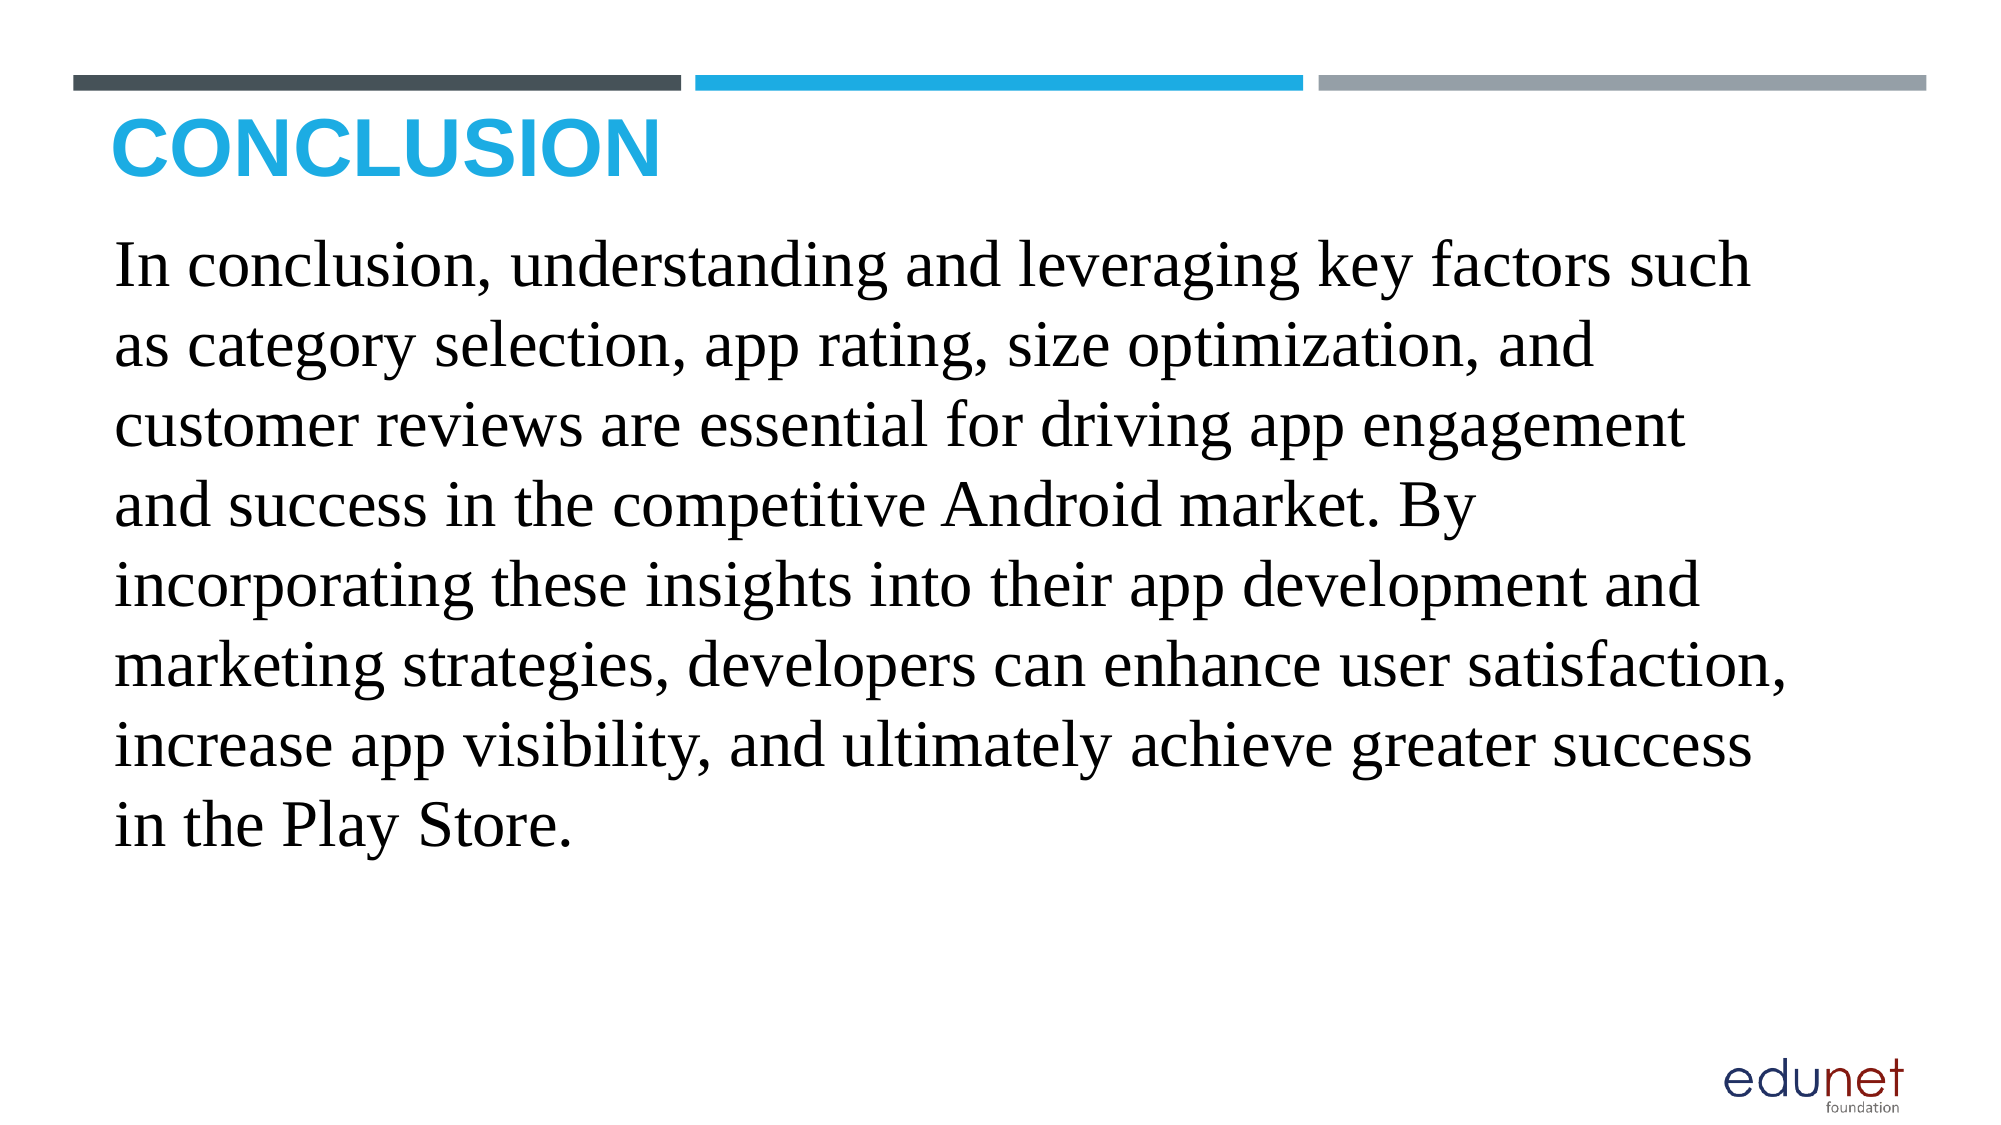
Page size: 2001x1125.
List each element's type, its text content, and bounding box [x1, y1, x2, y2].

picture [1724, 1057, 1904, 1113]
title CONCLUSION [107, 90, 668, 212]
text_box In conclusion, understanding and leveraging key factors such as category selection, app rating, size optimization, and customer reviews are essential for driving app engagement and success in the competitive Android market. By incorporating these insights into their app development and marketing strategies, developers can enhance user satisfaction, increase app visibility, and ultimately achieve greater success in the Play Store. [99, 212, 1813, 868]
